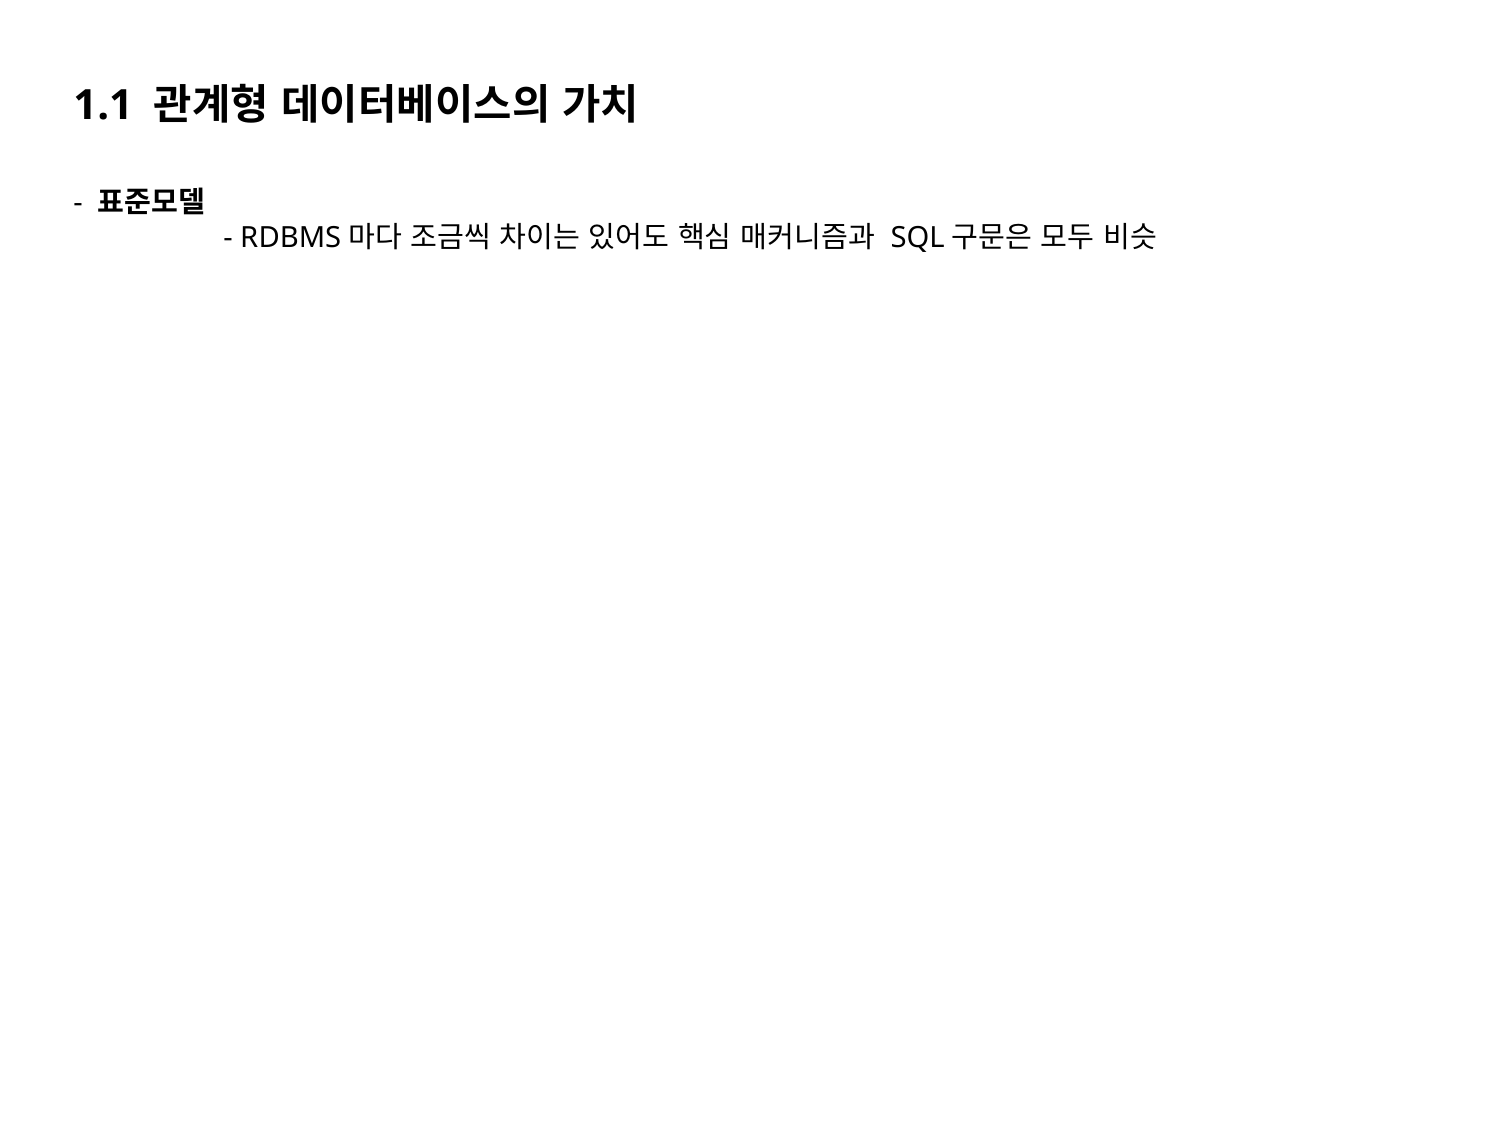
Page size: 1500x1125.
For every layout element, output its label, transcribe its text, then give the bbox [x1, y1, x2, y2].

text_box 1.1 관계형 데이터베이스의 가치 [58, 70, 1383, 136]
text_box - 표준모델 - RDBMS마다 조금씩 차이는 있어도 핵심 매커니즘과 SQL구문은 모두 비슷 [58, 175, 1453, 366]
